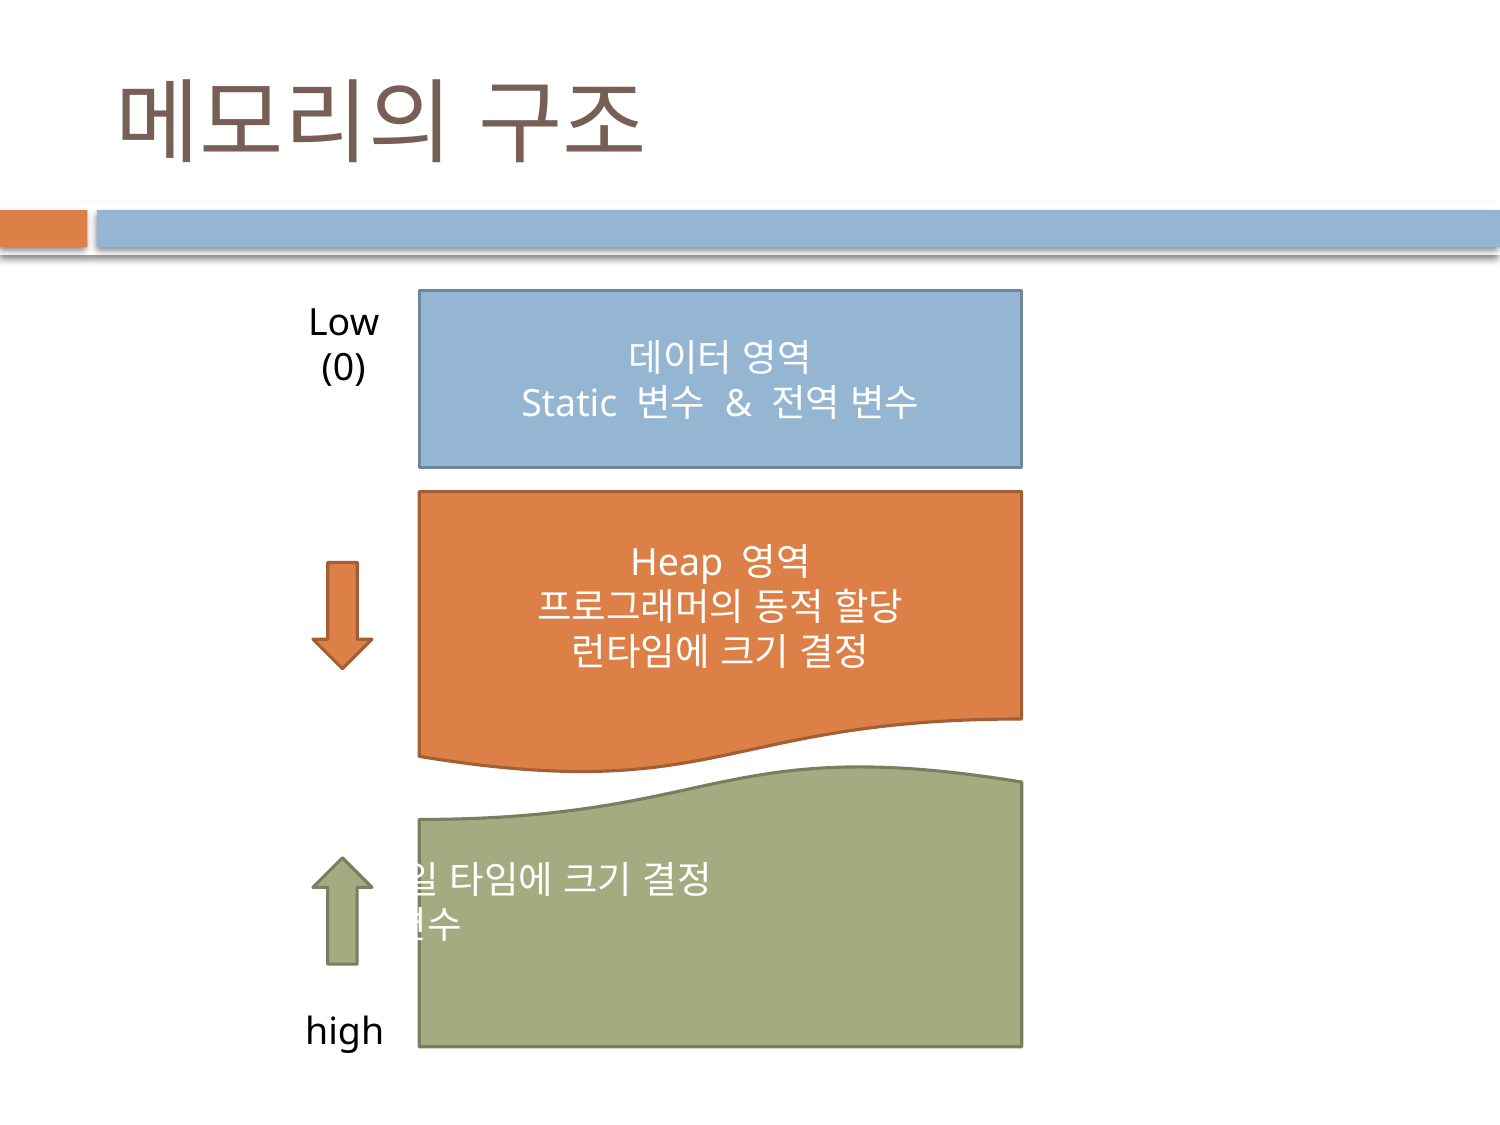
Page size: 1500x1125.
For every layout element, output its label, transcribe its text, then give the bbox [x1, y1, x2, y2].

text_box Low (0) [293, 290, 395, 396]
text_box [311, 856, 374, 966]
title 메모리의 구조 [100, 37, 1438, 200]
text_box high [290, 999, 399, 1060]
text_box 데이터 영역 Static 변수 & 전역 변수 [418, 289, 1023, 469]
text_box STACK 영역 지역변수 & 매개 변수 컴파일 타임에 크기 결정 [417, 765, 1024, 1049]
text_box [311, 560, 374, 670]
text_box Heap 영역 프로그래머의 동적 할당 런타임에 크기 결정 [417, 490, 1024, 774]
